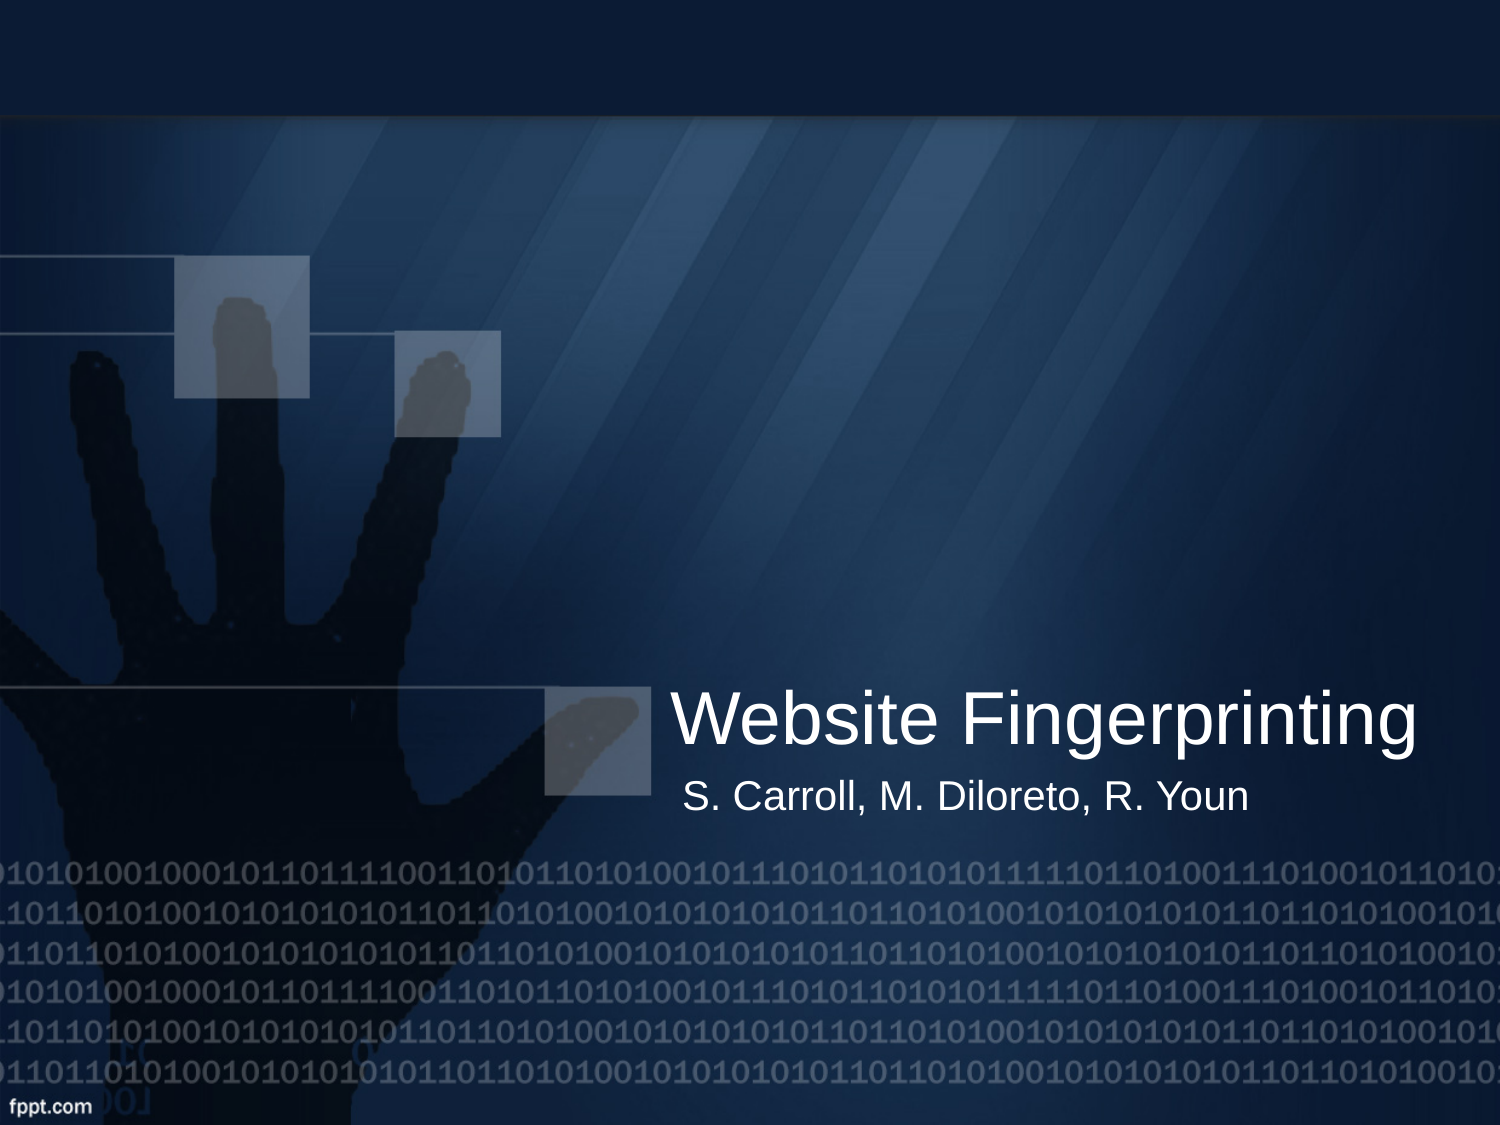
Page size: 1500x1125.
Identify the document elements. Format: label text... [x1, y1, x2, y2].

text_box S. Carroll, M. Diloreto, R. Youn [667, 766, 1376, 858]
picture [0, 0, 1500, 1125]
subtitle Website Fingerprinting [655, 672, 1500, 858]
